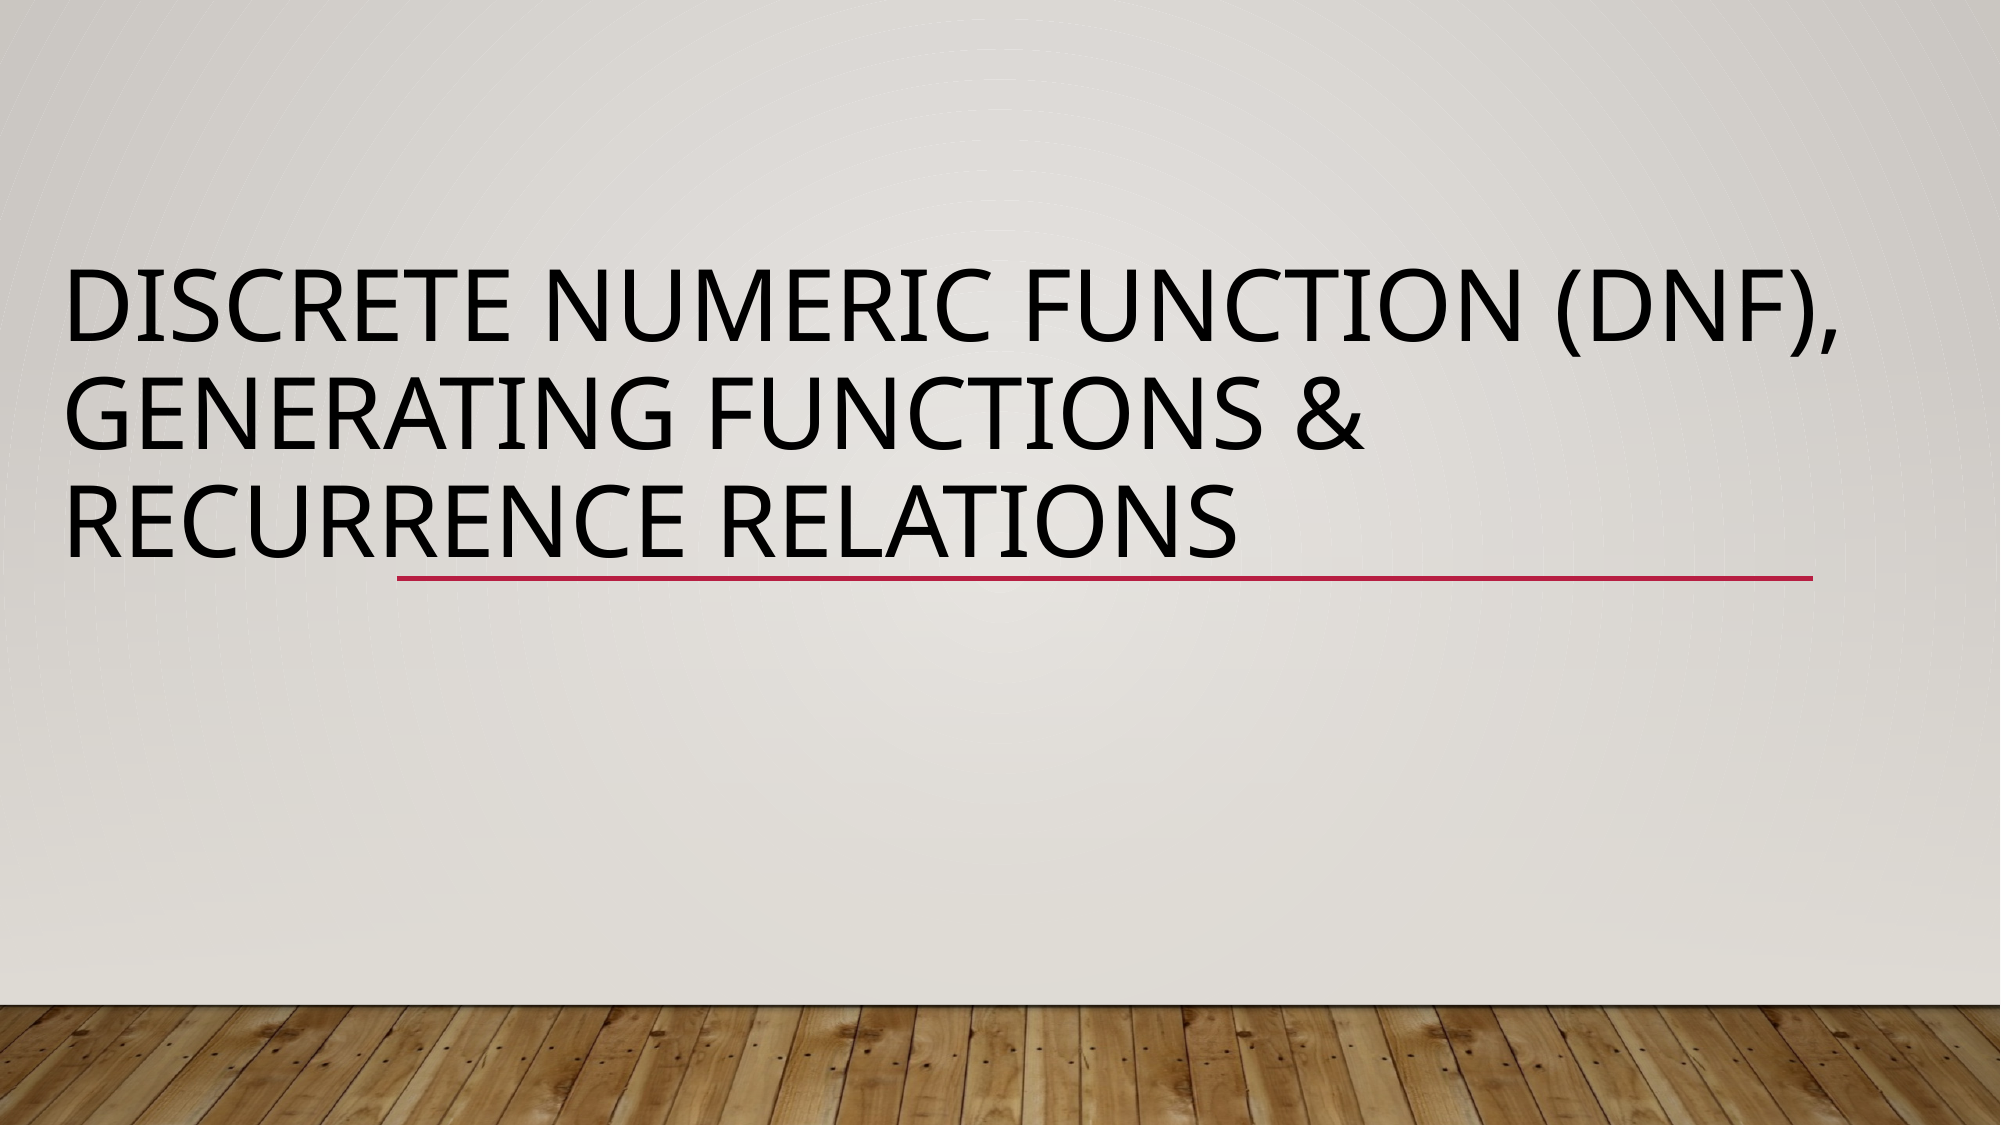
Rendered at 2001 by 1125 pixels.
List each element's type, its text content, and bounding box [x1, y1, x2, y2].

title Discrete Numeric Function (dnf), Generating Functions & Recurrence Relations [46, 55, 1907, 580]
picture [0, 1005, 2000, 1125]
